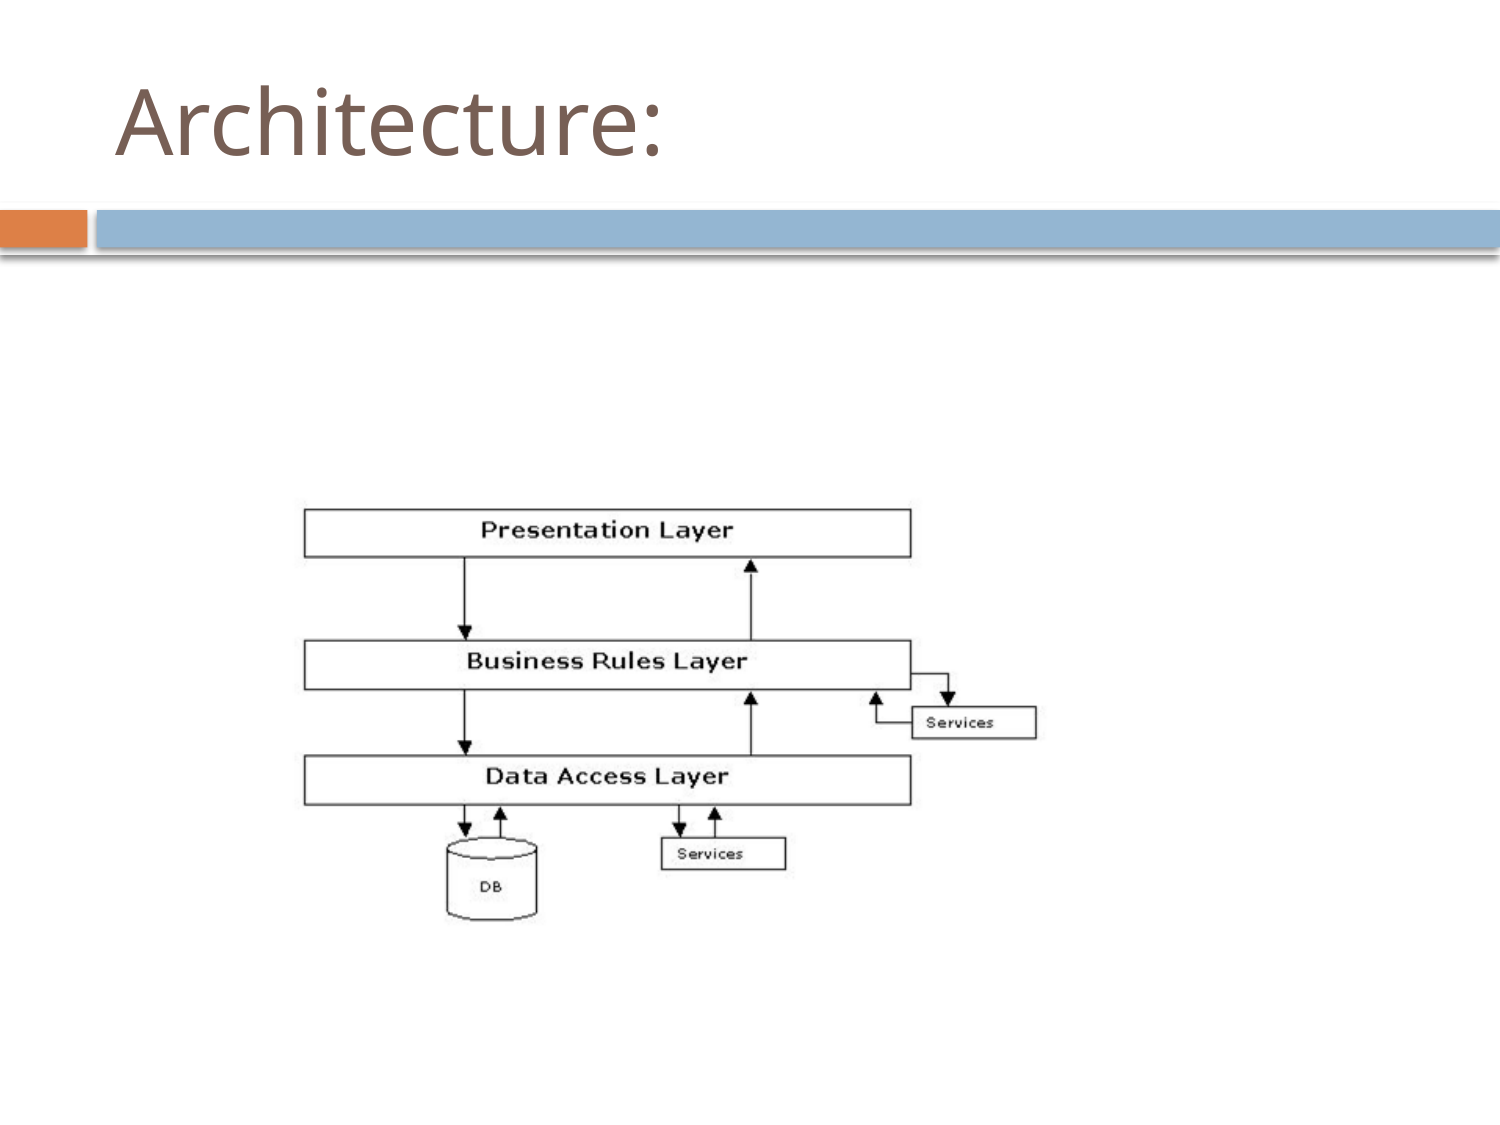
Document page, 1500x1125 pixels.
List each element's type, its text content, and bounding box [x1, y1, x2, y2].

picture [262, 487, 1048, 933]
title Architecture: [100, 37, 1438, 200]
